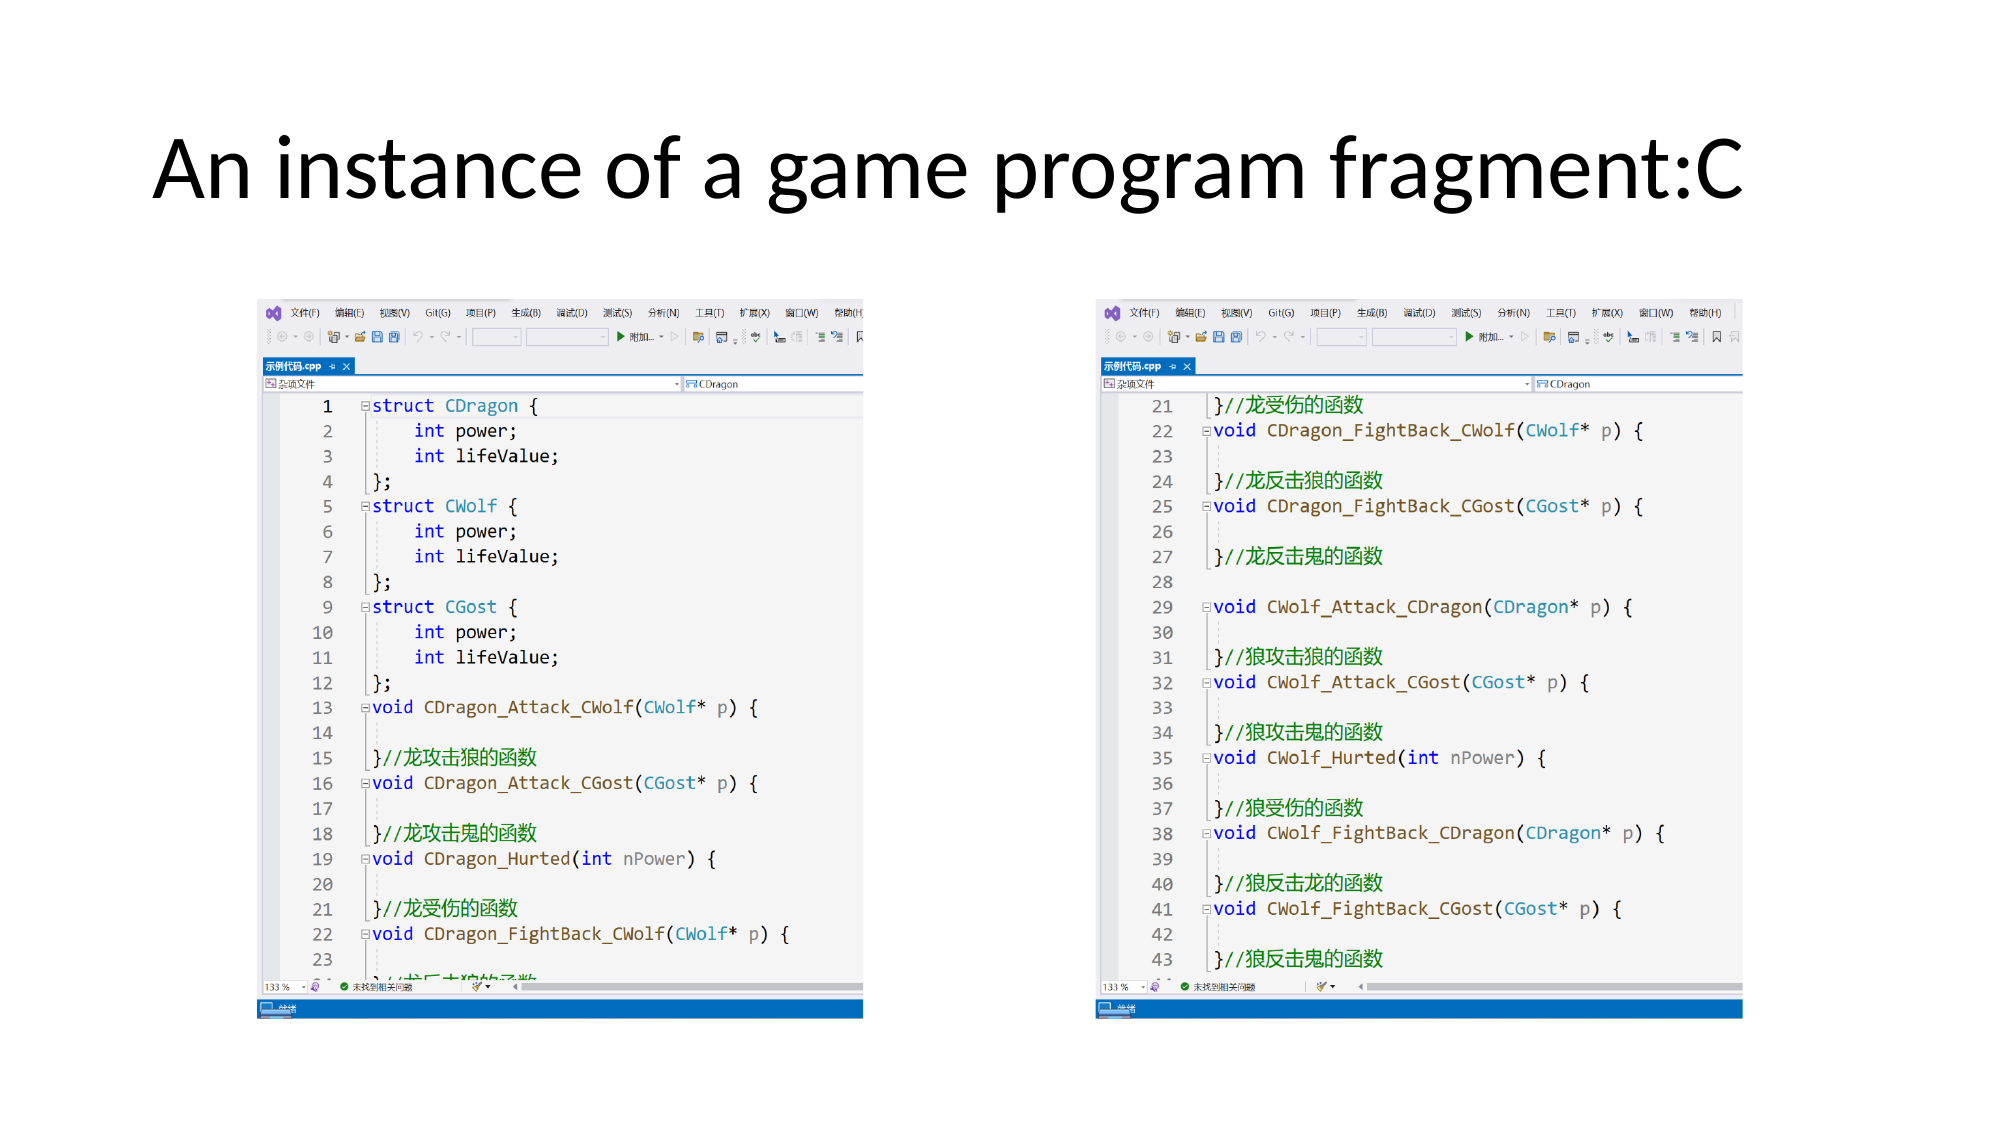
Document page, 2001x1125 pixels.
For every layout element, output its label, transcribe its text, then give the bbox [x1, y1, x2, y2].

title An instance of a game program fragment:C [137, 59, 1863, 278]
picture [1095, 299, 1743, 1039]
picture [257, 299, 864, 1059]
